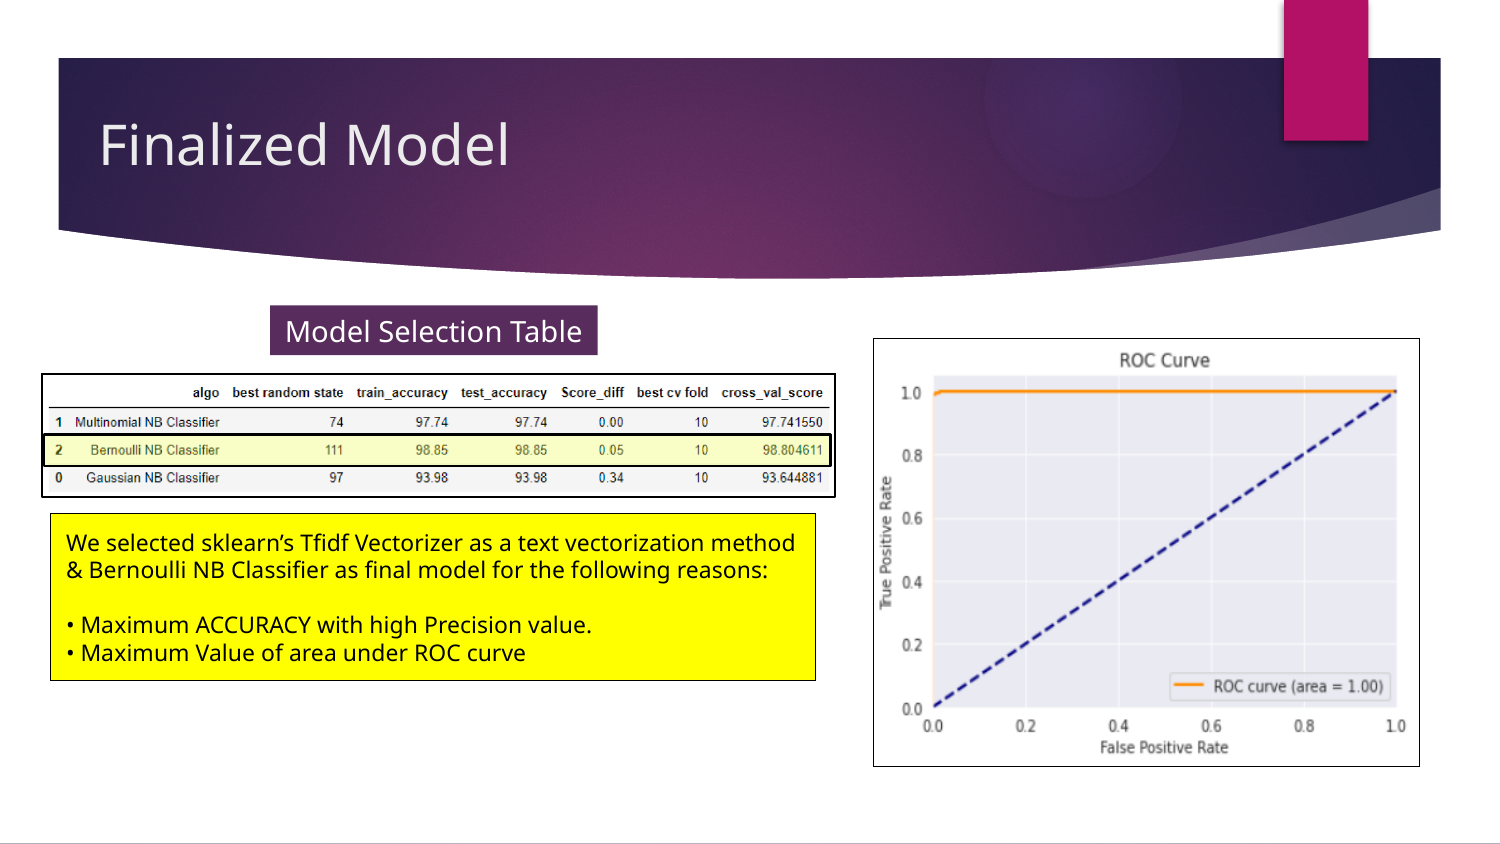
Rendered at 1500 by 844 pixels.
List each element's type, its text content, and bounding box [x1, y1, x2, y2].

title Finalized Model [83, 94, 1400, 182]
text_box We selected sklearn’s Tfidf Vectorizer as a text vectorization method & Bernoulli NB Classifier as final model for the following reasons: • Maximum ACCURACY with high Precision value. • Maximum Value of area under ROC curve [50, 513, 816, 681]
text_box Model Selection Table [270, 305, 598, 356]
picture [873, 337, 1421, 767]
picture [38, 369, 837, 500]
